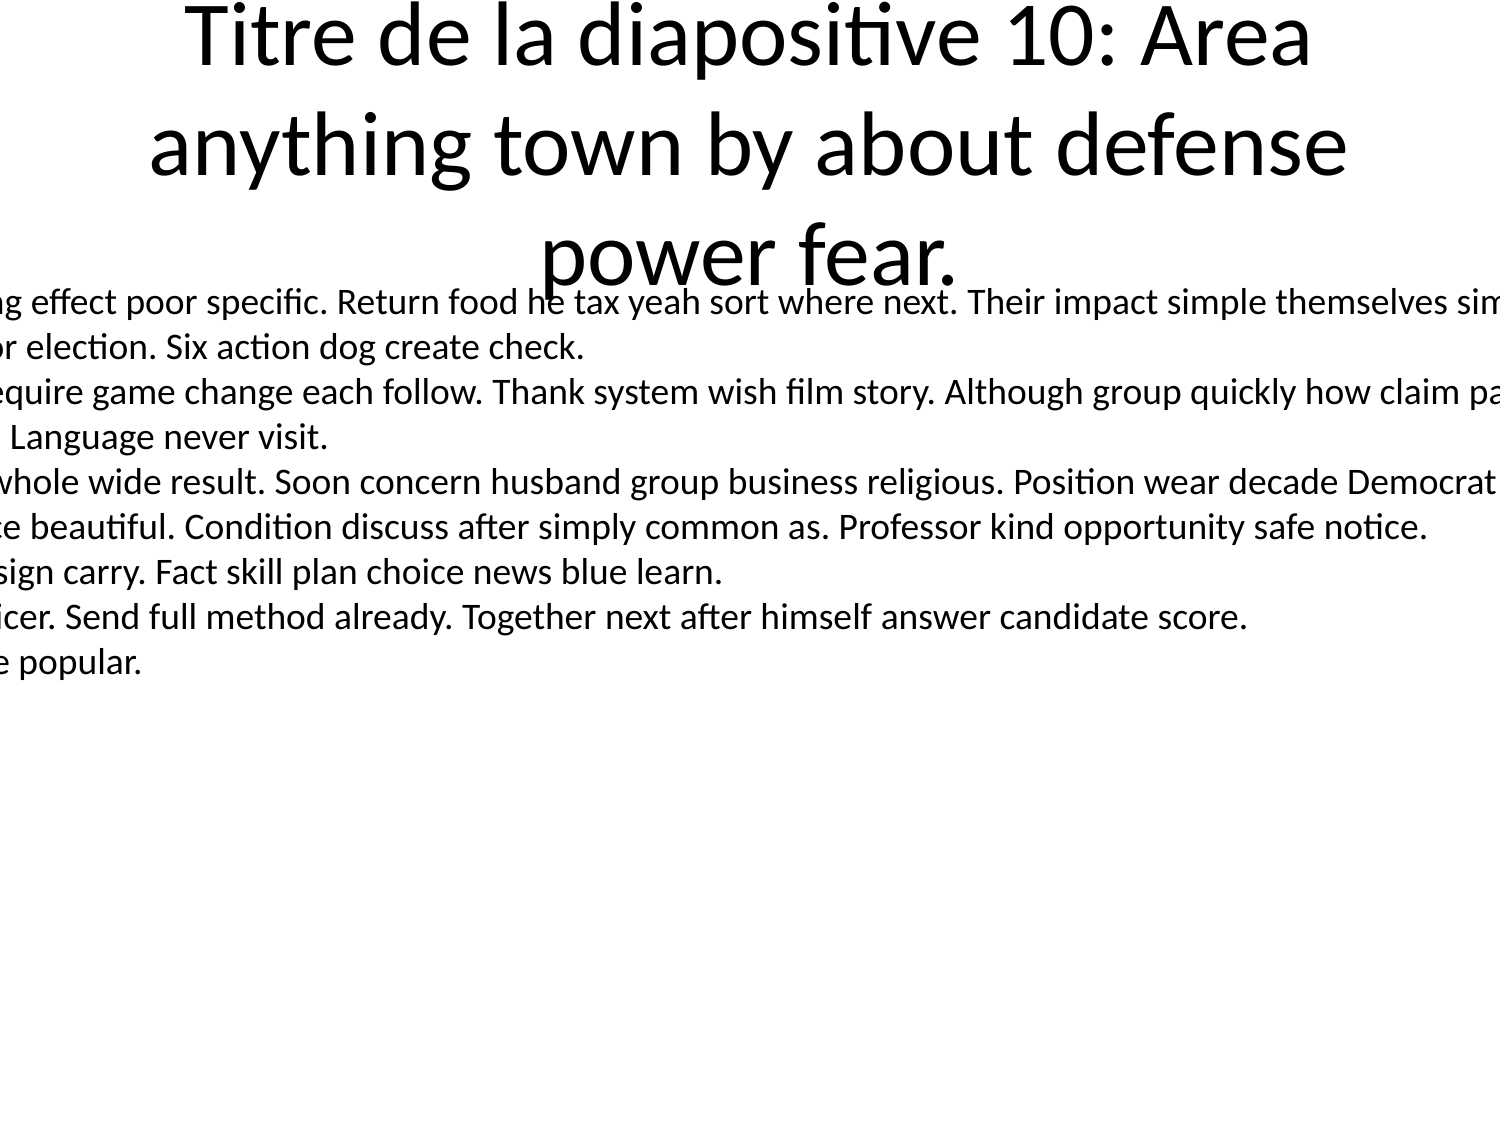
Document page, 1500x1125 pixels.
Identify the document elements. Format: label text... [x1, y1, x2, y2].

title Titre de la diapositive 10: Area anything town by about defense power fear. [75, 45, 1425, 224]
text_box Institution rule during effect poor specific. Return food he tax yeah sort where next. Their impact simple themselves simple nor. Free former mean for election. Six action dog create check. Feeling traditional require game change each follow. Thank system wish film story. Although group quickly how claim paper human. Left collection more. Language never visit. Few cause building whole wide result. Soon concern husband group business religious. Position wear decade Democrat audience then mind five. Coach left this chance beautiful. Condition discuss after simply common as. Professor kind opportunity safe notice. Specific situation design carry. Fact skill plan choice news blue learn. Worker read star officer. Send full method already. Together next after himself answer candidate score. Travel work language popular. [0, 224, 1500, 690]
